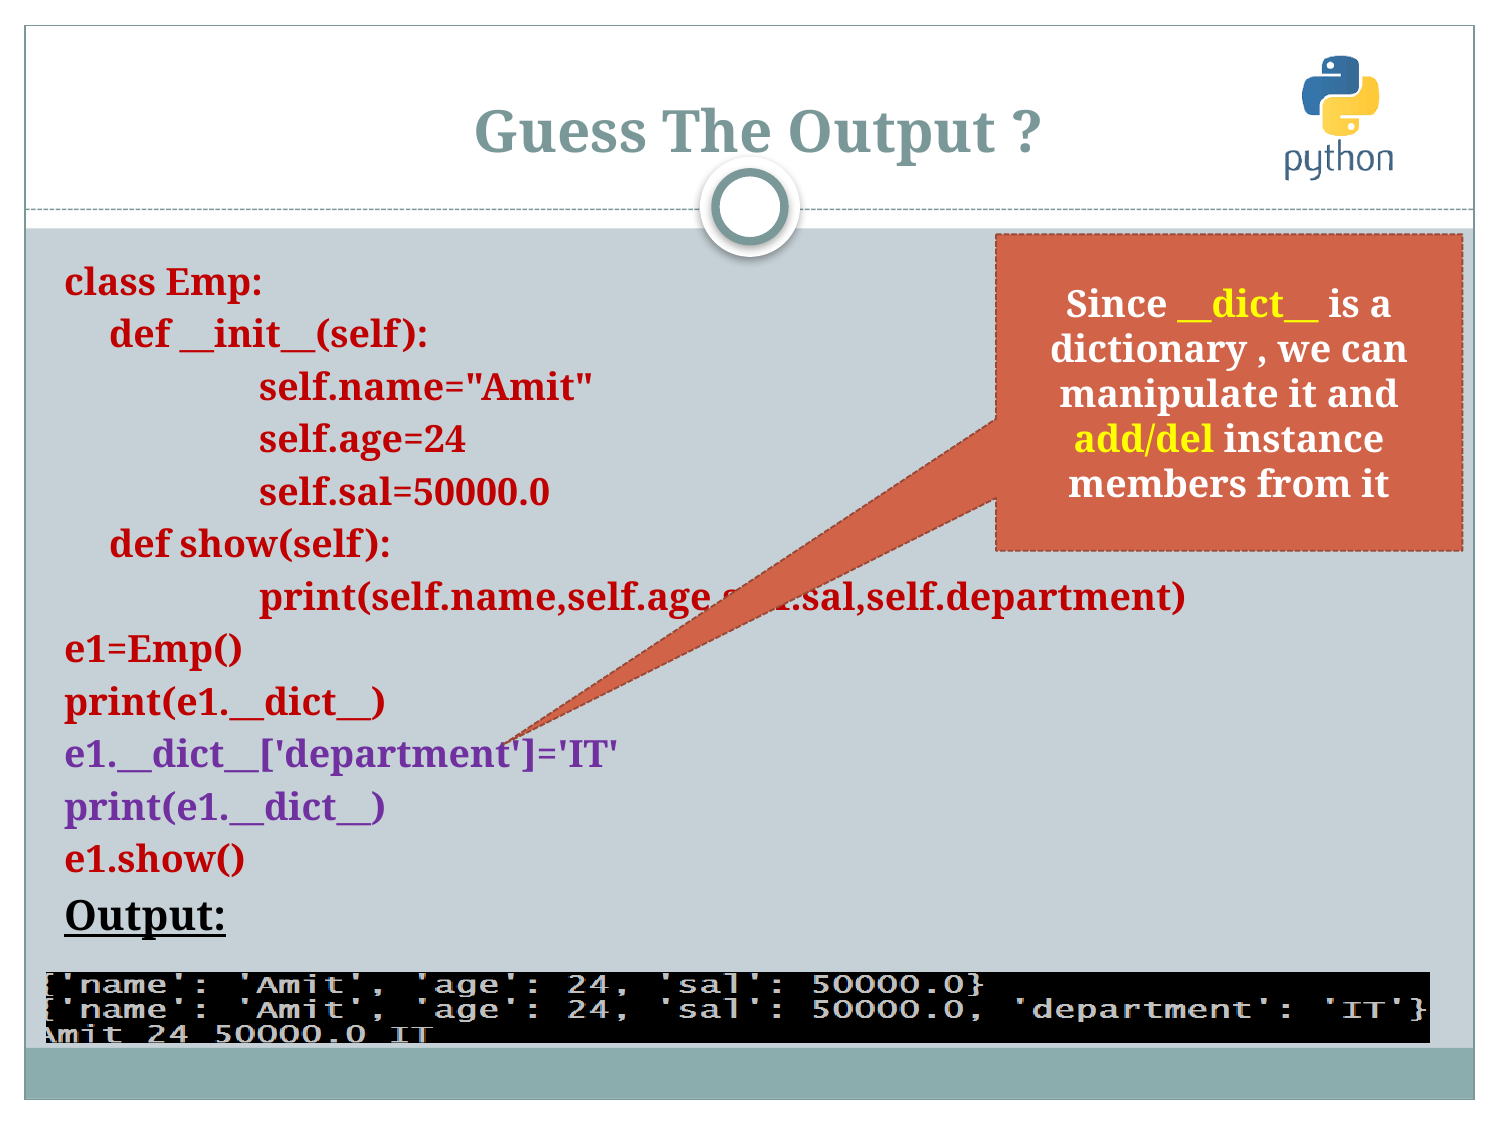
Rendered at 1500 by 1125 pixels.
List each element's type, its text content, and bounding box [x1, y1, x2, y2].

picture [1206, 53, 1471, 186]
title Guess The Output ? [58, 46, 1459, 172]
list class Emp: def __init__(self): self.name="Amit" self.age=24 self.sal=50000.0 def show(self): print(self.name,self.age,self.sal,self.department) e1=Emp() print(e1.__dict__) e1.__dict__['department']='IT' print(e1.__dict__) e1.show() Output: [49, 250, 1445, 1047]
text_box Since __dict__ is a dictionary , we can manipulate it and add/del instance members from it [502, 233, 1464, 746]
picture [46, 972, 1430, 1043]
